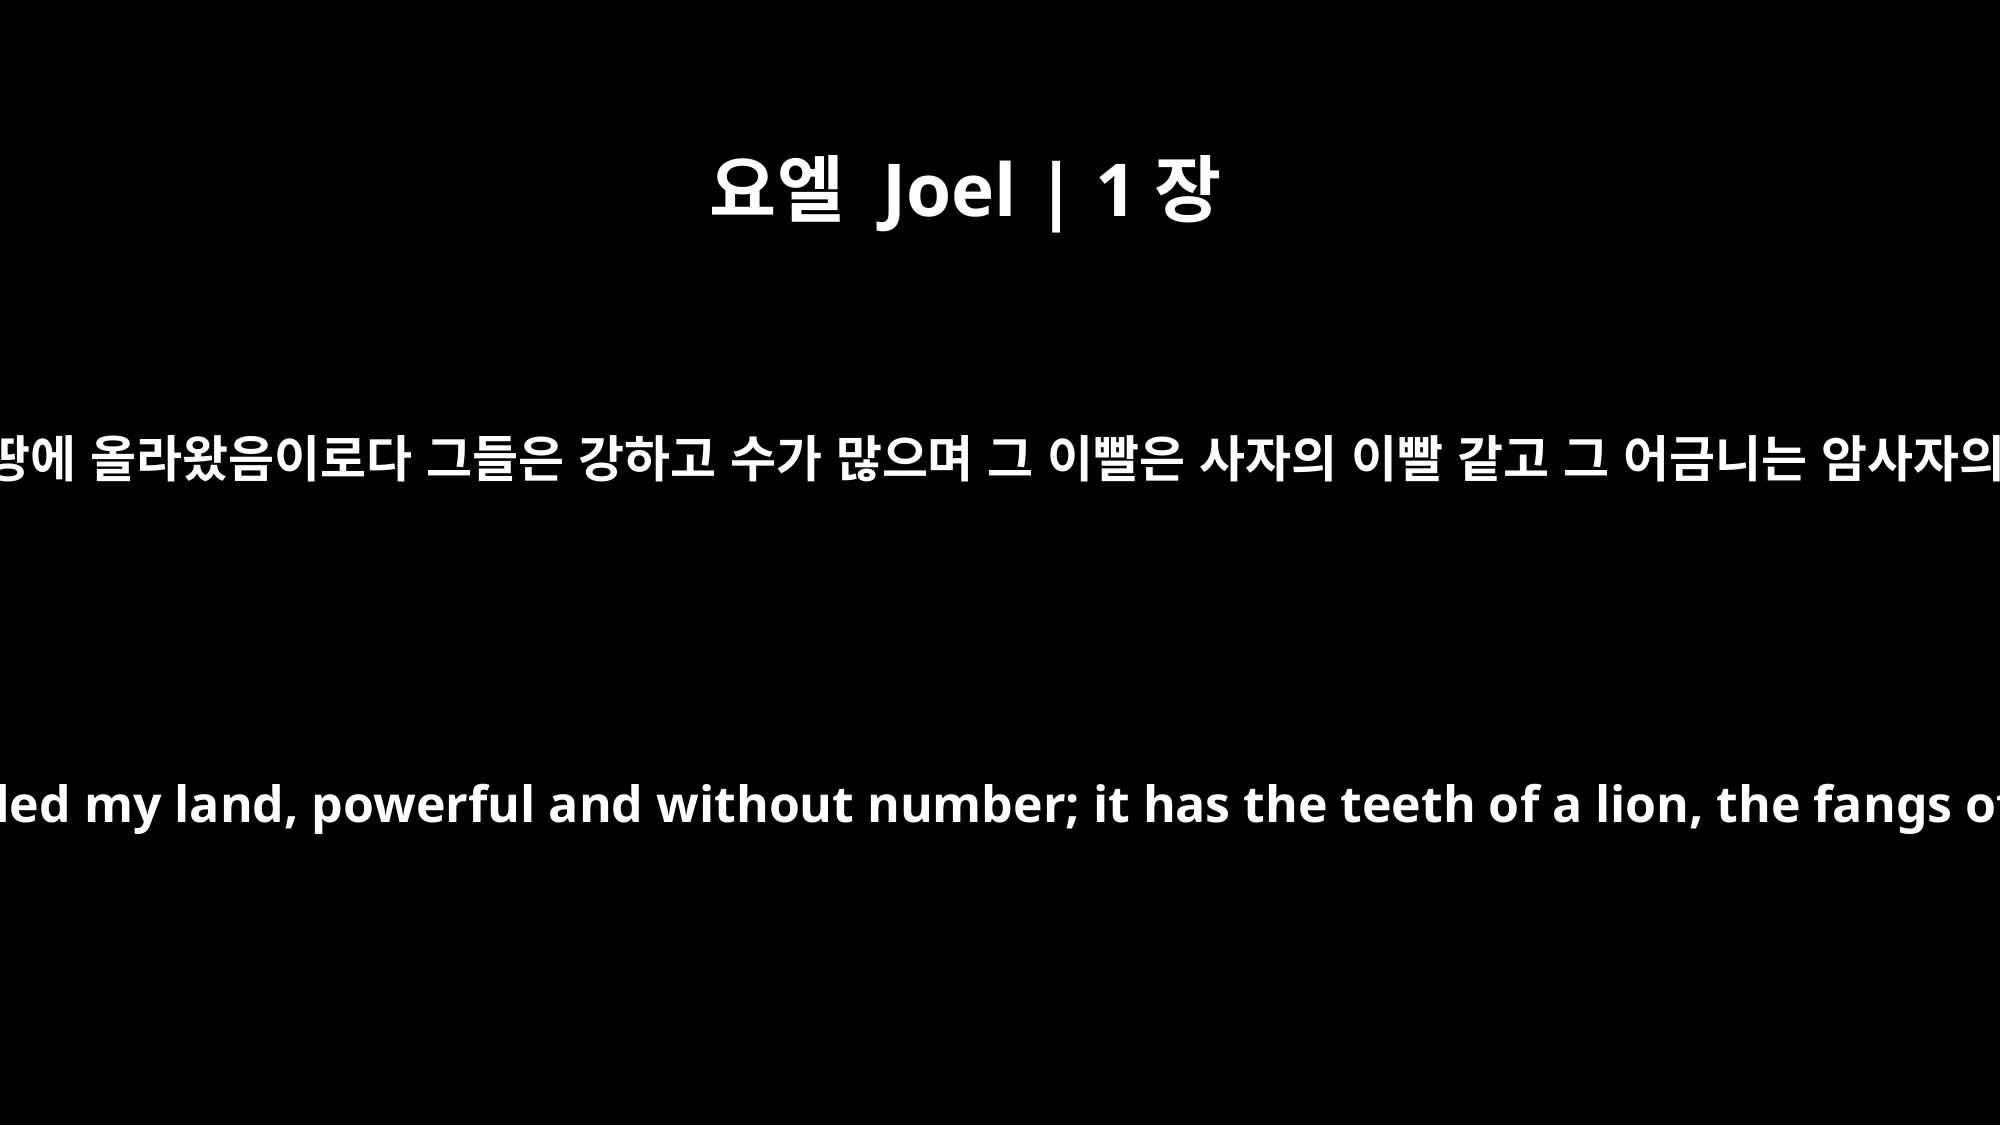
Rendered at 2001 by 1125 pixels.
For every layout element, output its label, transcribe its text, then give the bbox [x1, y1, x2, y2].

text_box A nation has invaded my land, powerful and without number; it has the teeth of a lion, the fangs of a lioness. [0, 764, 2000, 840]
text_box 6 다른 한 민족이 내 땅에 올라왔음이로다 그들은 강하고 수가 많으며 그 이빨은 사자의 이빨 같고 그 어금니는 암사자의 어금니 같도다 [0, 359, 2000, 495]
text_box 요엘 Joel | 1장 [694, 136, 1237, 239]
